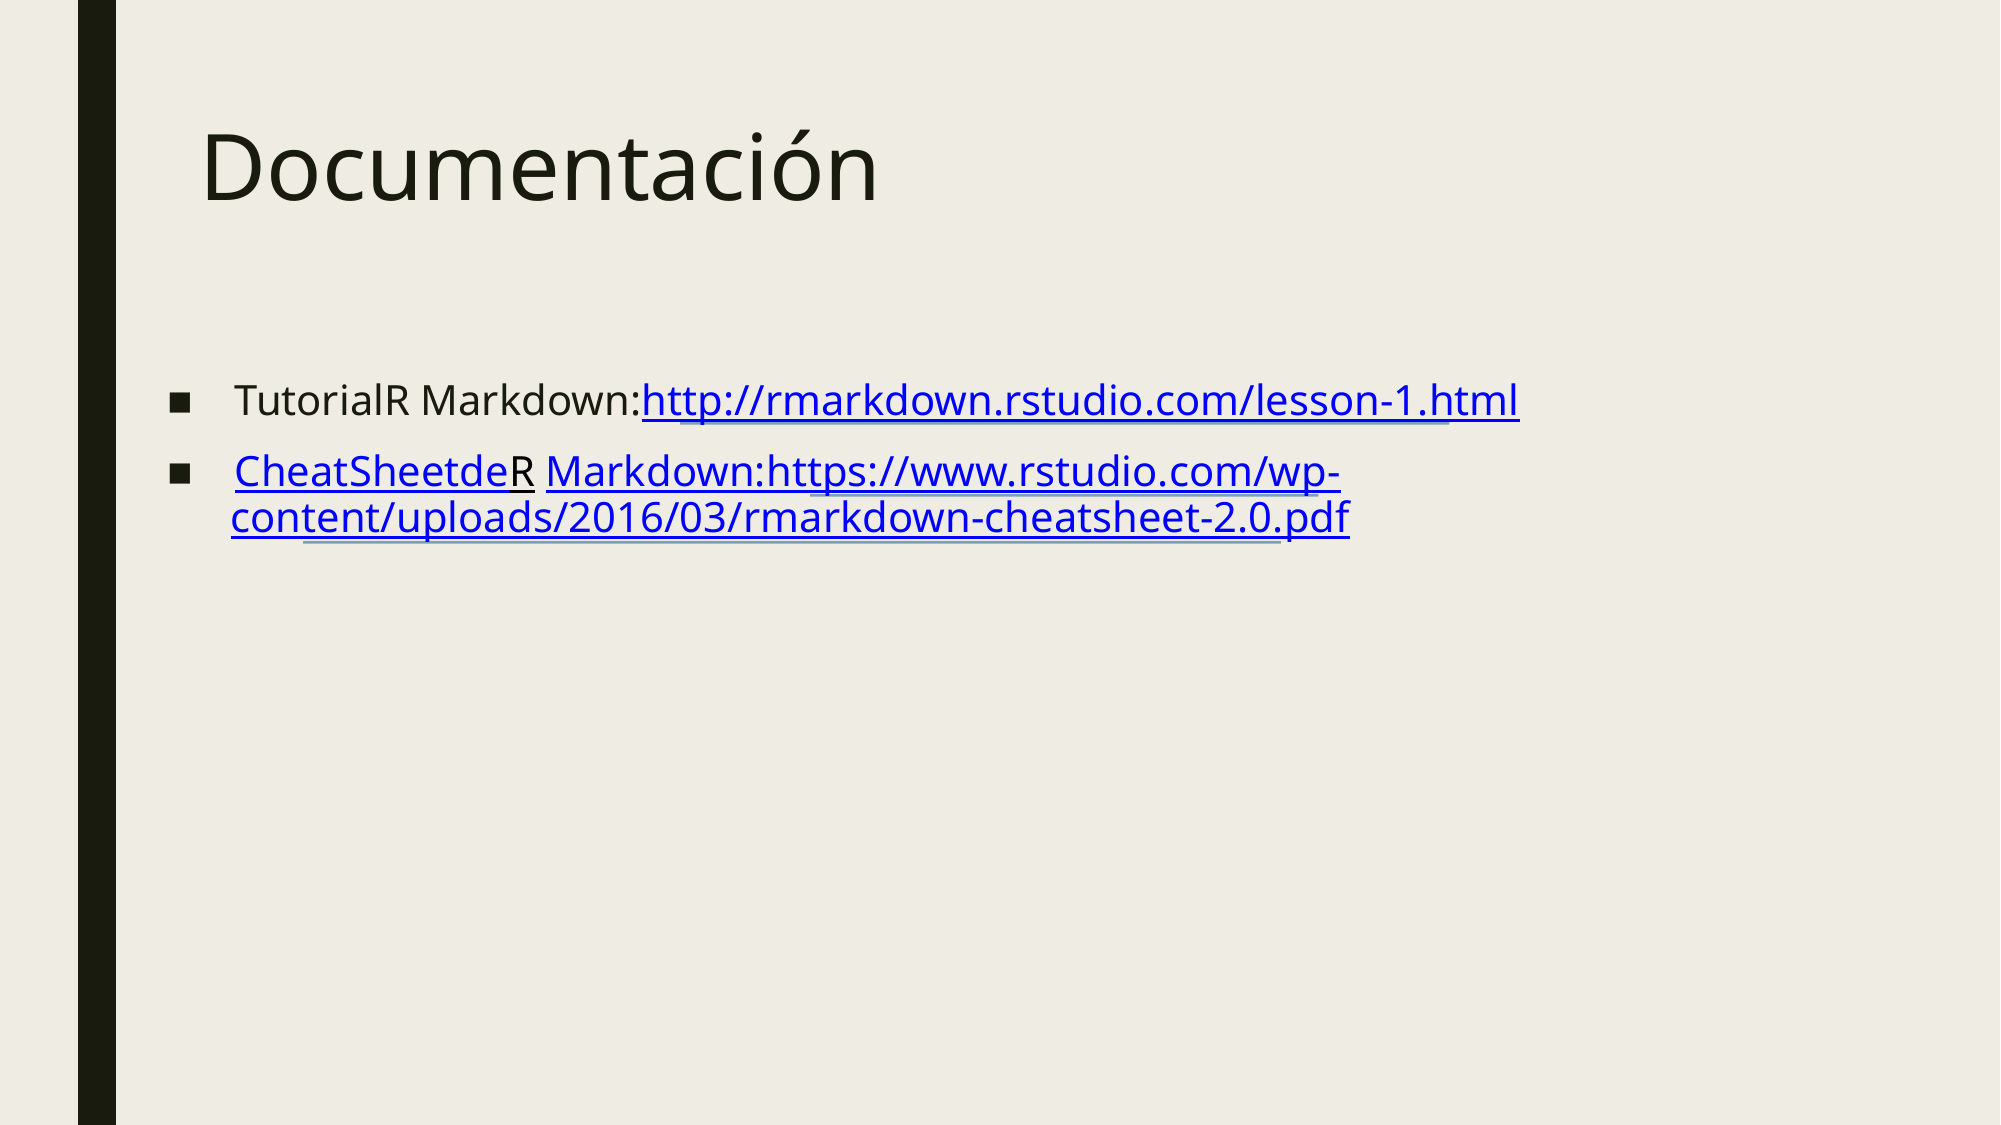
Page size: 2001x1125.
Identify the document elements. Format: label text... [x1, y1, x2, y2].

text_box Documentación [199, 127, 882, 227]
text_box ■ TutorialR Markdown:http://rmarkdown.rstudio.com/lesson-1.html ■ CheatSheetdeR Markdown:https://www.rstudio.com/wp- [167, 383, 1520, 510]
text_box content/uploads/2016/03/rmarkdown-cheatsheet-2.0.pdf [230, 506, 1351, 556]
text_box [76, 0, 118, 1125]
text_box [118, 0, 2000, 1125]
text_box [0, 0, 76, 1125]
